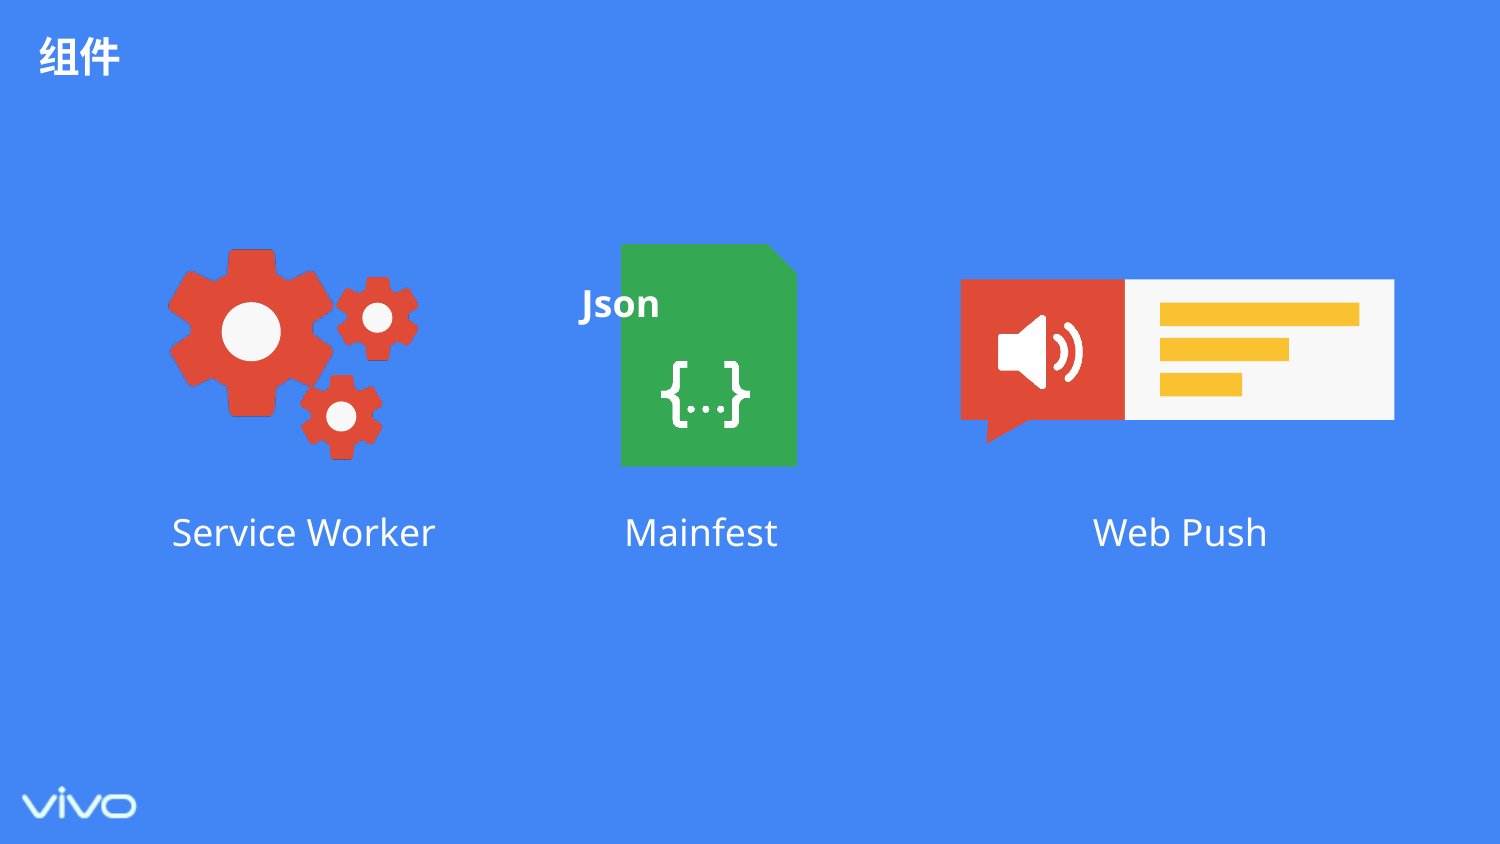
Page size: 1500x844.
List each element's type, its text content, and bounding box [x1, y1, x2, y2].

text_box [1158, 336, 1291, 363]
text_box Mainfest [609, 501, 797, 562]
text_box Web Push [1078, 501, 1325, 562]
text_box Json [560, 277, 682, 328]
text_box [1158, 301, 1361, 328]
text_box Service Worker [157, 501, 452, 562]
text_box [958, 277, 1123, 446]
text_box [618, 241, 799, 469]
picture [162, 243, 423, 462]
text_box 组件 [23, 23, 141, 89]
picture [995, 307, 1085, 397]
text_box [1158, 371, 1244, 398]
text_box [1123, 277, 1397, 422]
picture [661, 349, 751, 439]
